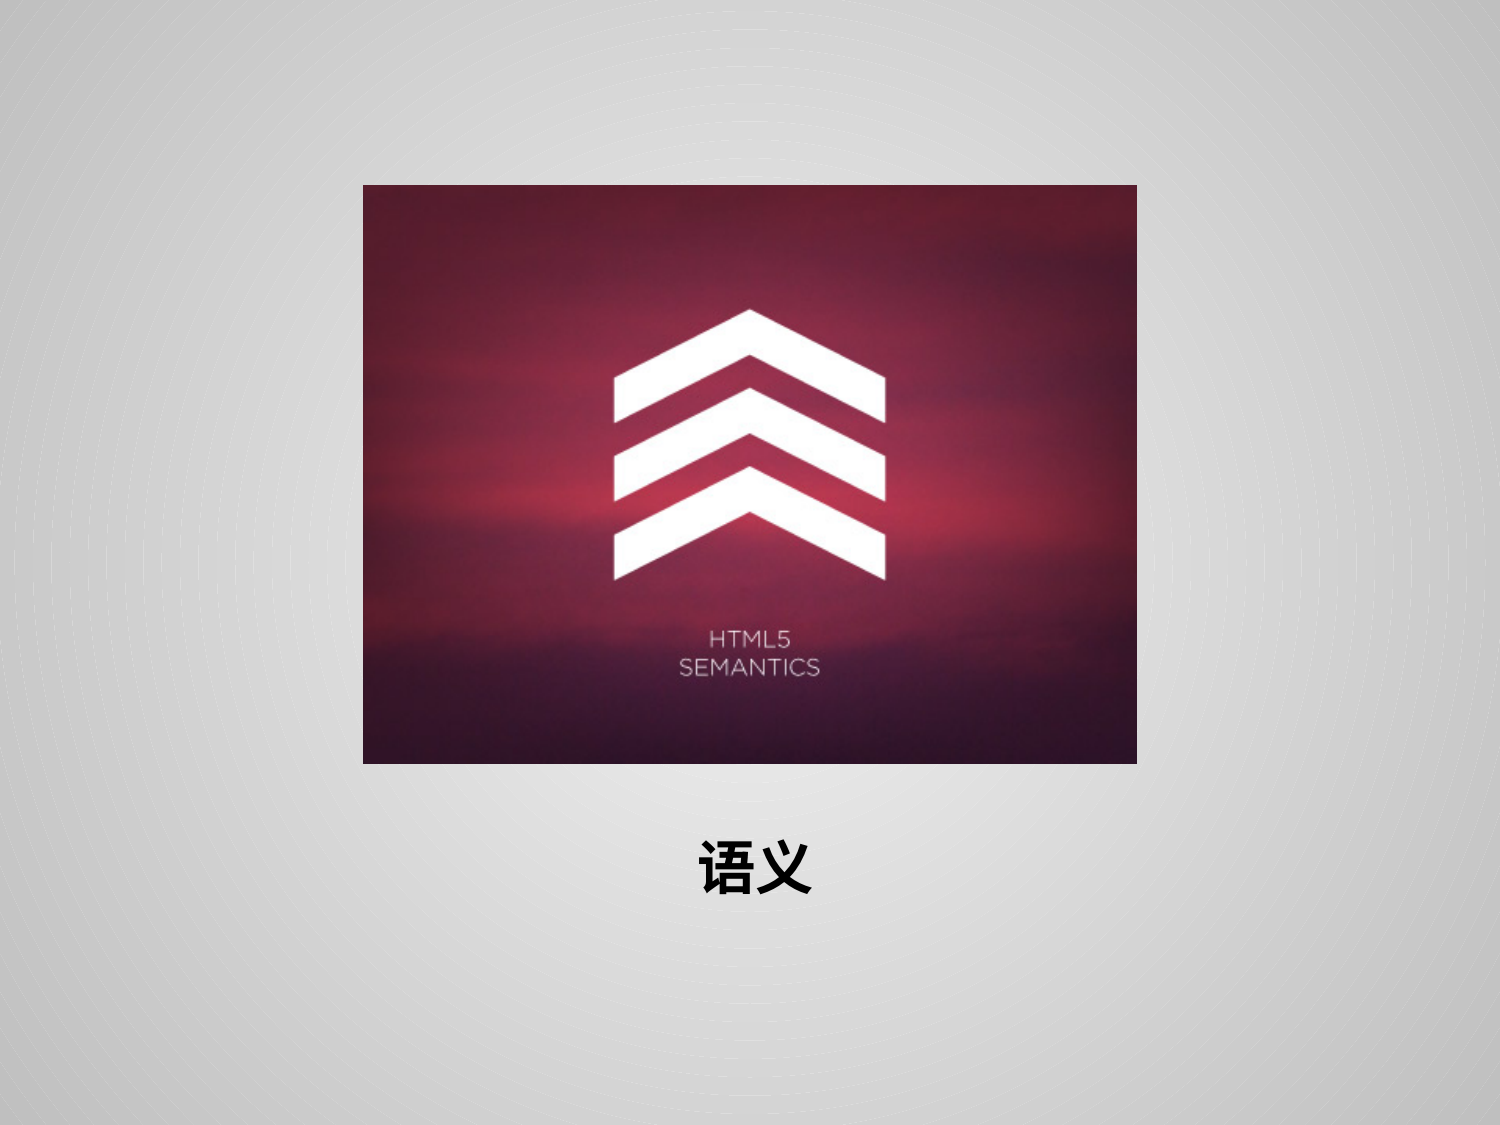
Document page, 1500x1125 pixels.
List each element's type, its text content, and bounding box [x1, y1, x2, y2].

title 语义 [118, 823, 1394, 1047]
picture [363, 184, 1137, 764]
